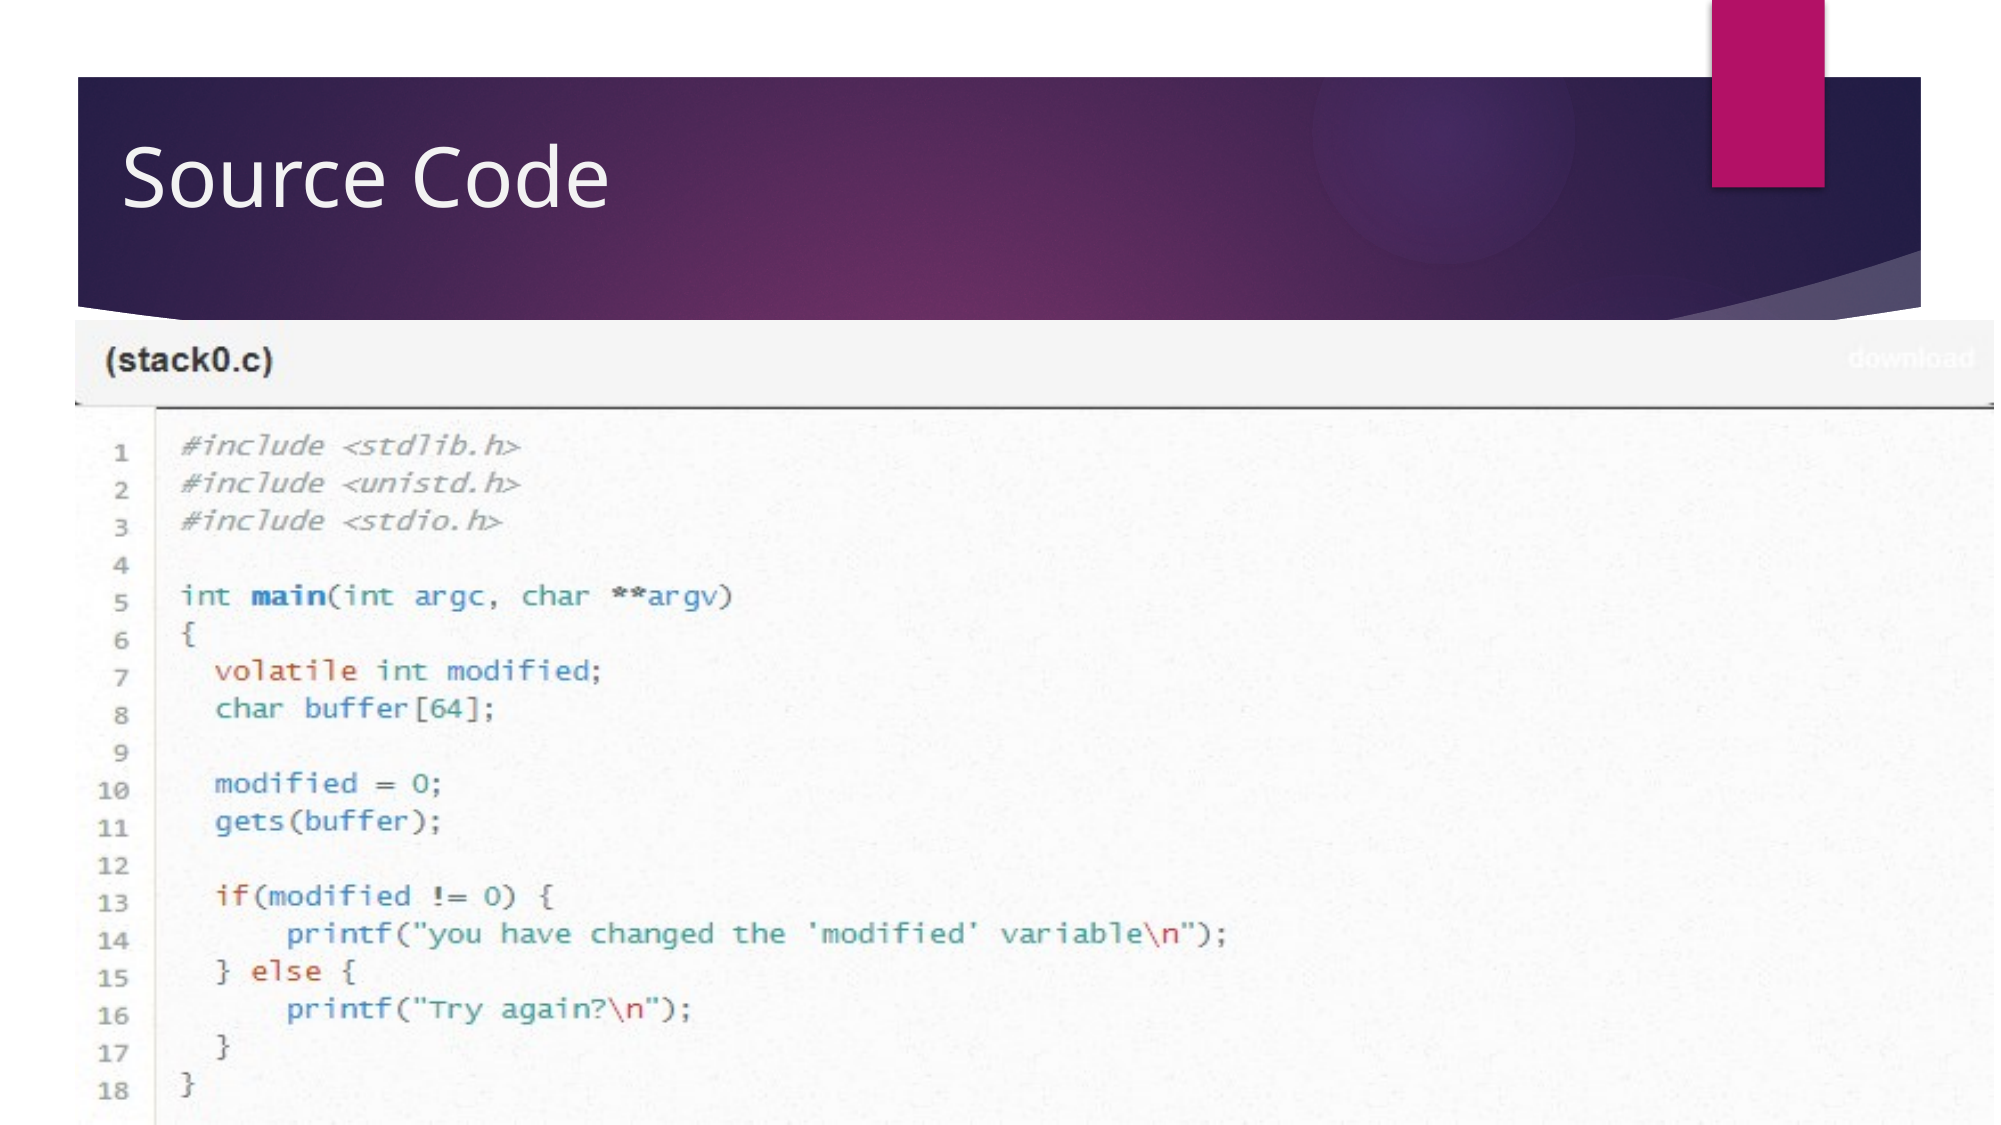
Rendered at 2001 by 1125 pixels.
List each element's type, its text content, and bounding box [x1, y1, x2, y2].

picture [75, 320, 1994, 1125]
text_box Source Code [107, 116, 760, 232]
